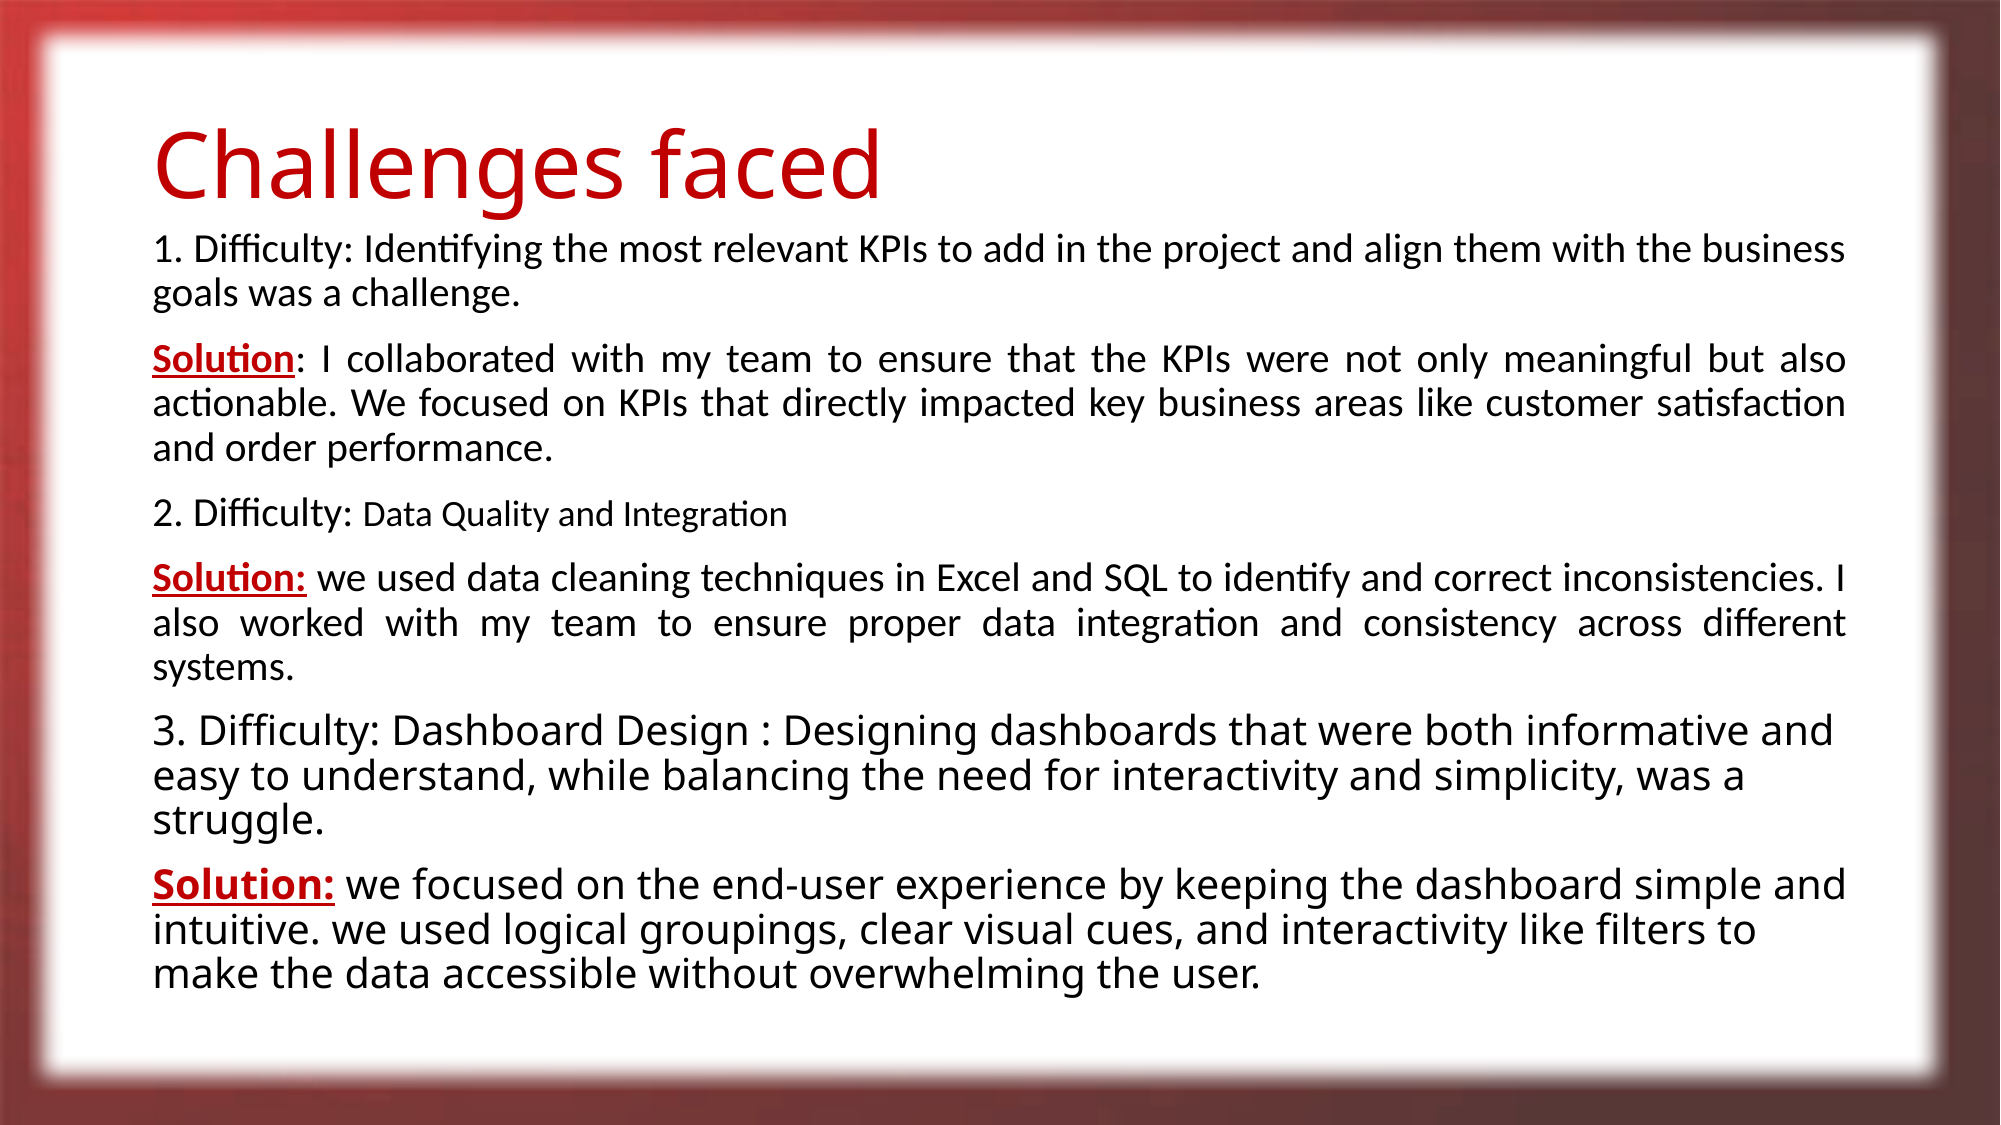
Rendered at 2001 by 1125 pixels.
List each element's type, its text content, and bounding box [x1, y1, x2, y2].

text_box [61, 53, 1917, 1057]
title Challenges faced [137, 59, 1863, 219]
list 1. Difficulty: Identifying the most relevant KPIs to add in the project and align them with the business goals was a challenge. Solution: I collaborated with my team to ensure that the KPIs were not only meaningful but also actionable. We focused on KPIs that directly impacted key business areas like customer satisfaction and order performance. 2. Difficulty: Data Quality and Integration Solution: we used data cleaning techniques in Excel and SQL to identify and correct inconsistencies. I also worked with my team to ensure proper data integration and consistency across different systems. 3. Difficulty: Dashboard Design : Designing dashboards that were both informative and easy to understand, while balancing the need for interactivity and simplicity, was a struggle. Solution: we focused on the end-user experience by keeping the dashboard simple and intuitive. we used logical groupings, clear visual cues, and interactivity like filters to make the data accessible without overwhelming the user. [137, 219, 1863, 1014]
